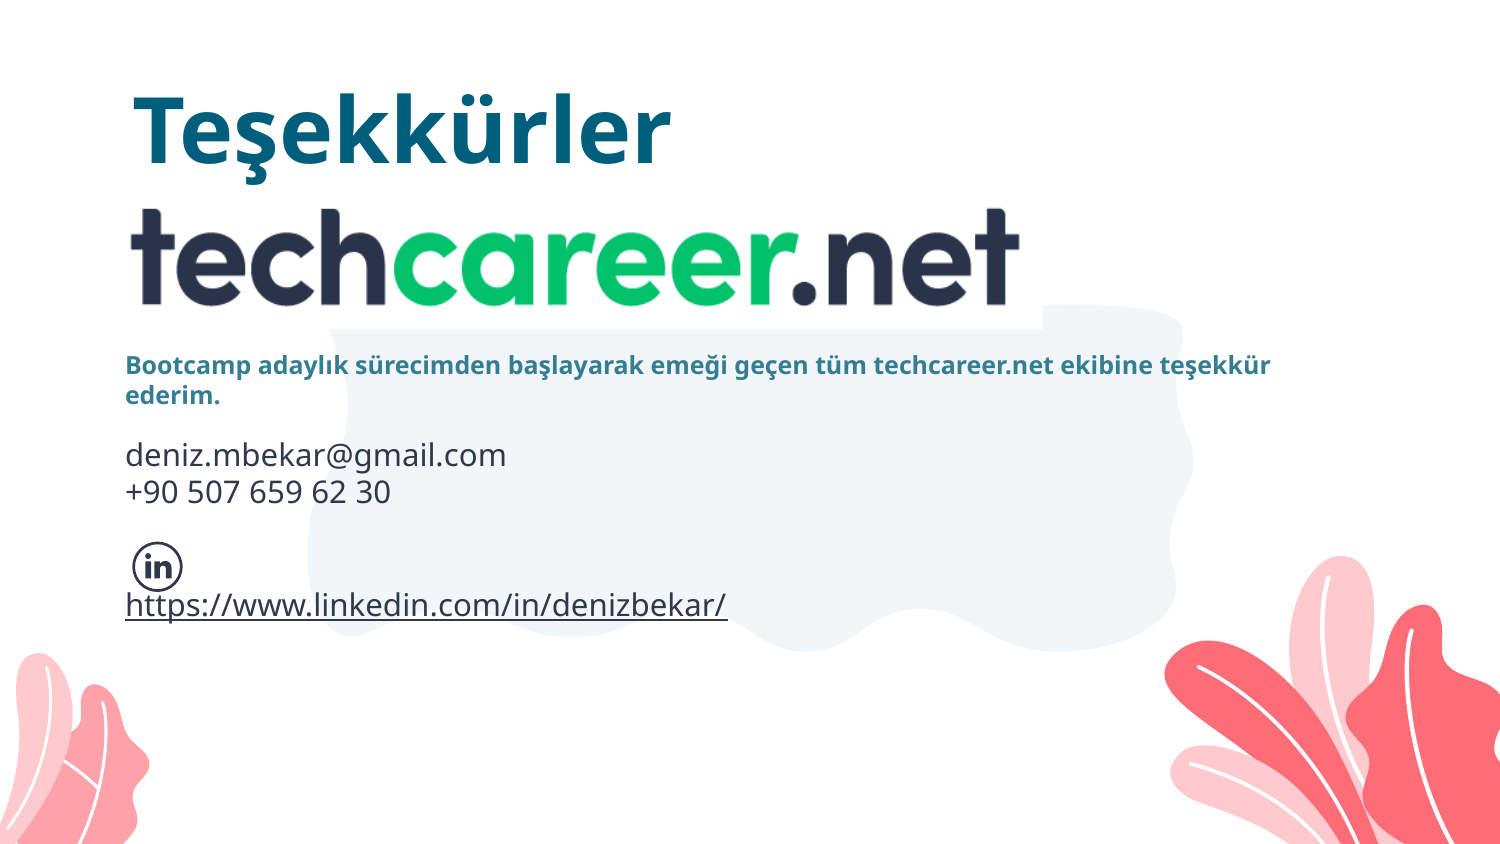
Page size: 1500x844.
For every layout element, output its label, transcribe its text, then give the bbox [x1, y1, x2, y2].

text_box [132, 541, 183, 592]
text_box [145, 561, 152, 579]
title Teşekkürler [117, 57, 1383, 152]
picture [117, 196, 1043, 329]
text_box deniz.mbekar@gmail.com +90 507 659 62 30 https://www.linkedin.com/in/denizbekar/ [110, 420, 877, 552]
text_box [145, 553, 152, 560]
text_box [154, 560, 172, 579]
text_box Bootcamp adaylık sürecimden başlayarak emeği geçen tüm techcareer.net ekibine teşekkür ederim. [110, 334, 1326, 407]
